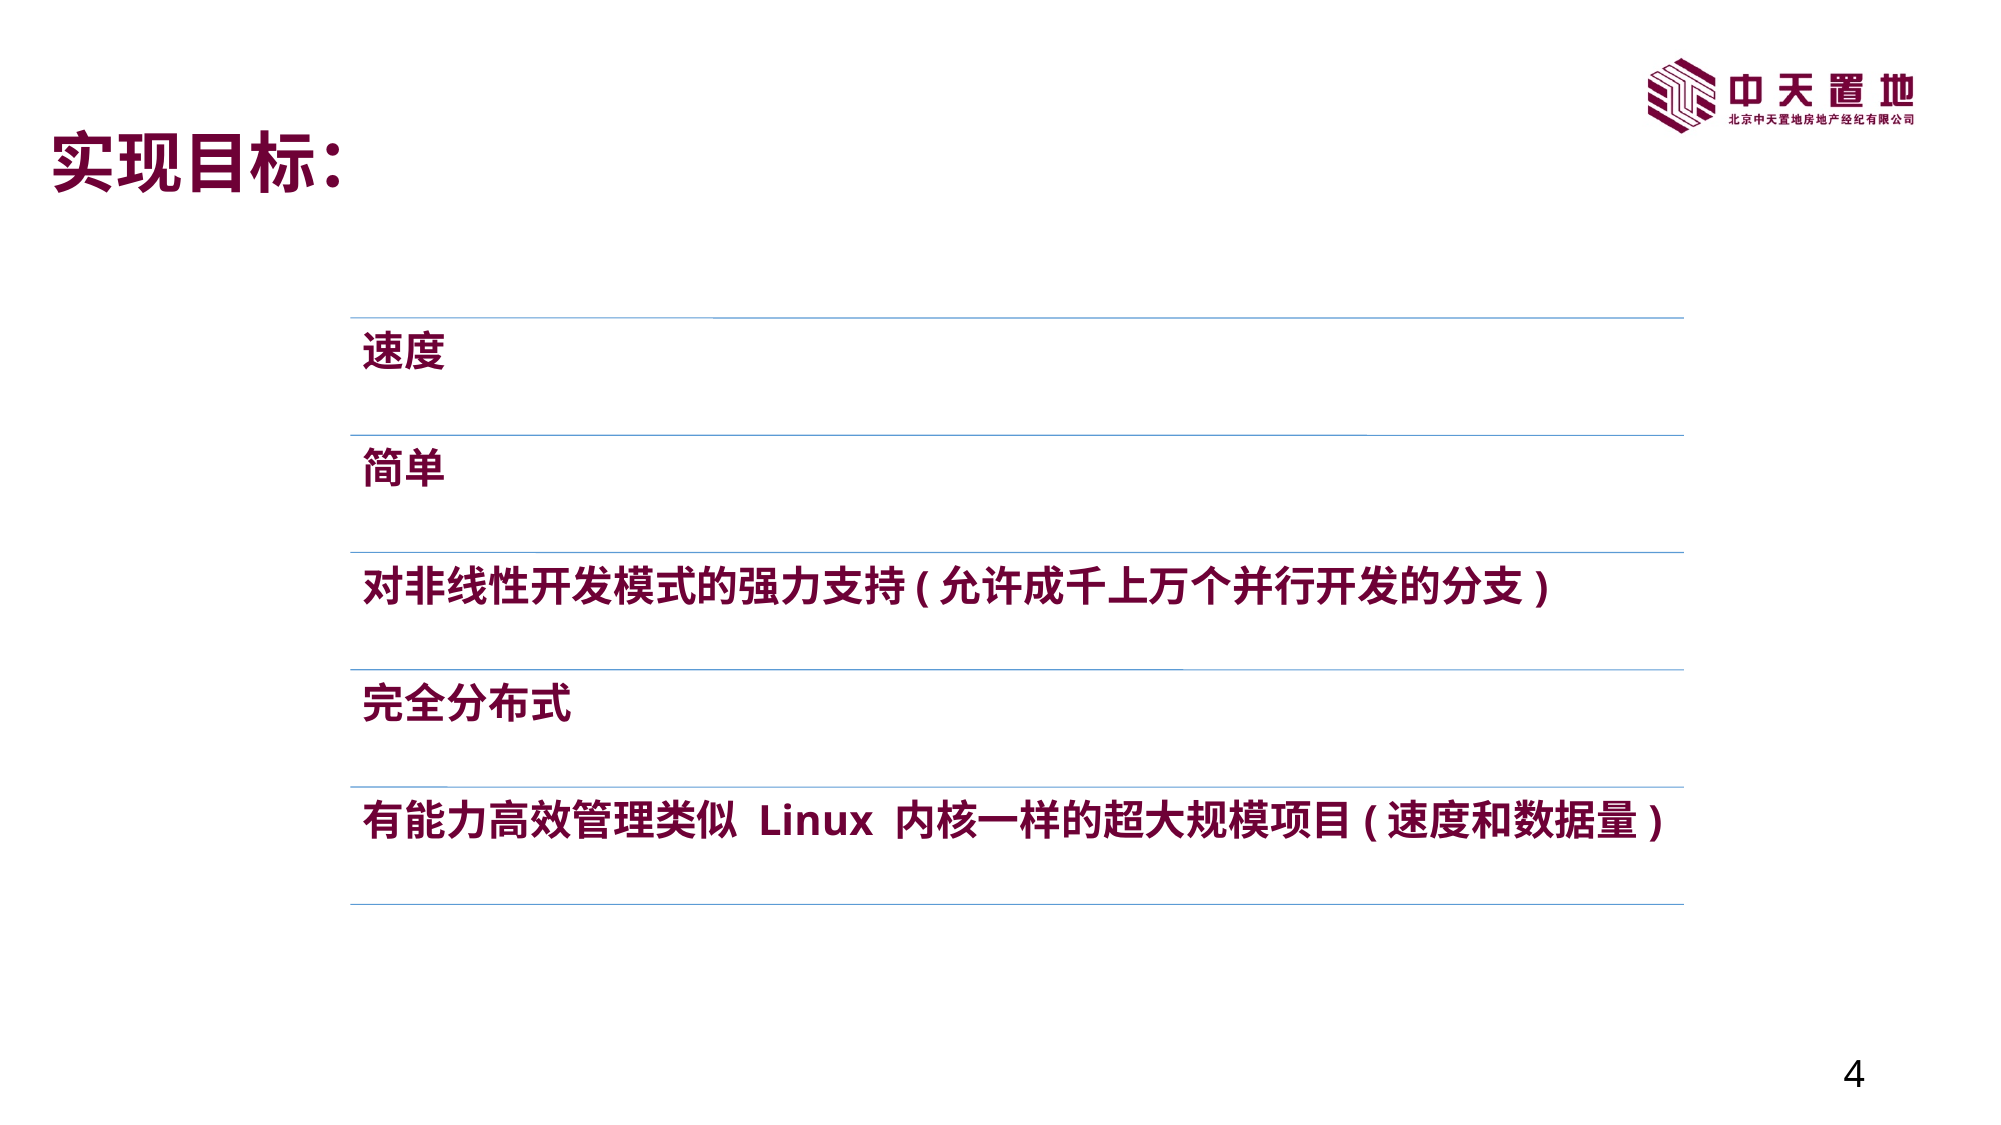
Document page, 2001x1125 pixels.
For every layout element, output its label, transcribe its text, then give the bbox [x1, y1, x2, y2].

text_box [350, 317, 1684, 1022]
picture [1631, 49, 1930, 142]
slide_number 3 [1828, 1042, 1893, 1103]
text_box 实现目标： [34, 113, 399, 209]
